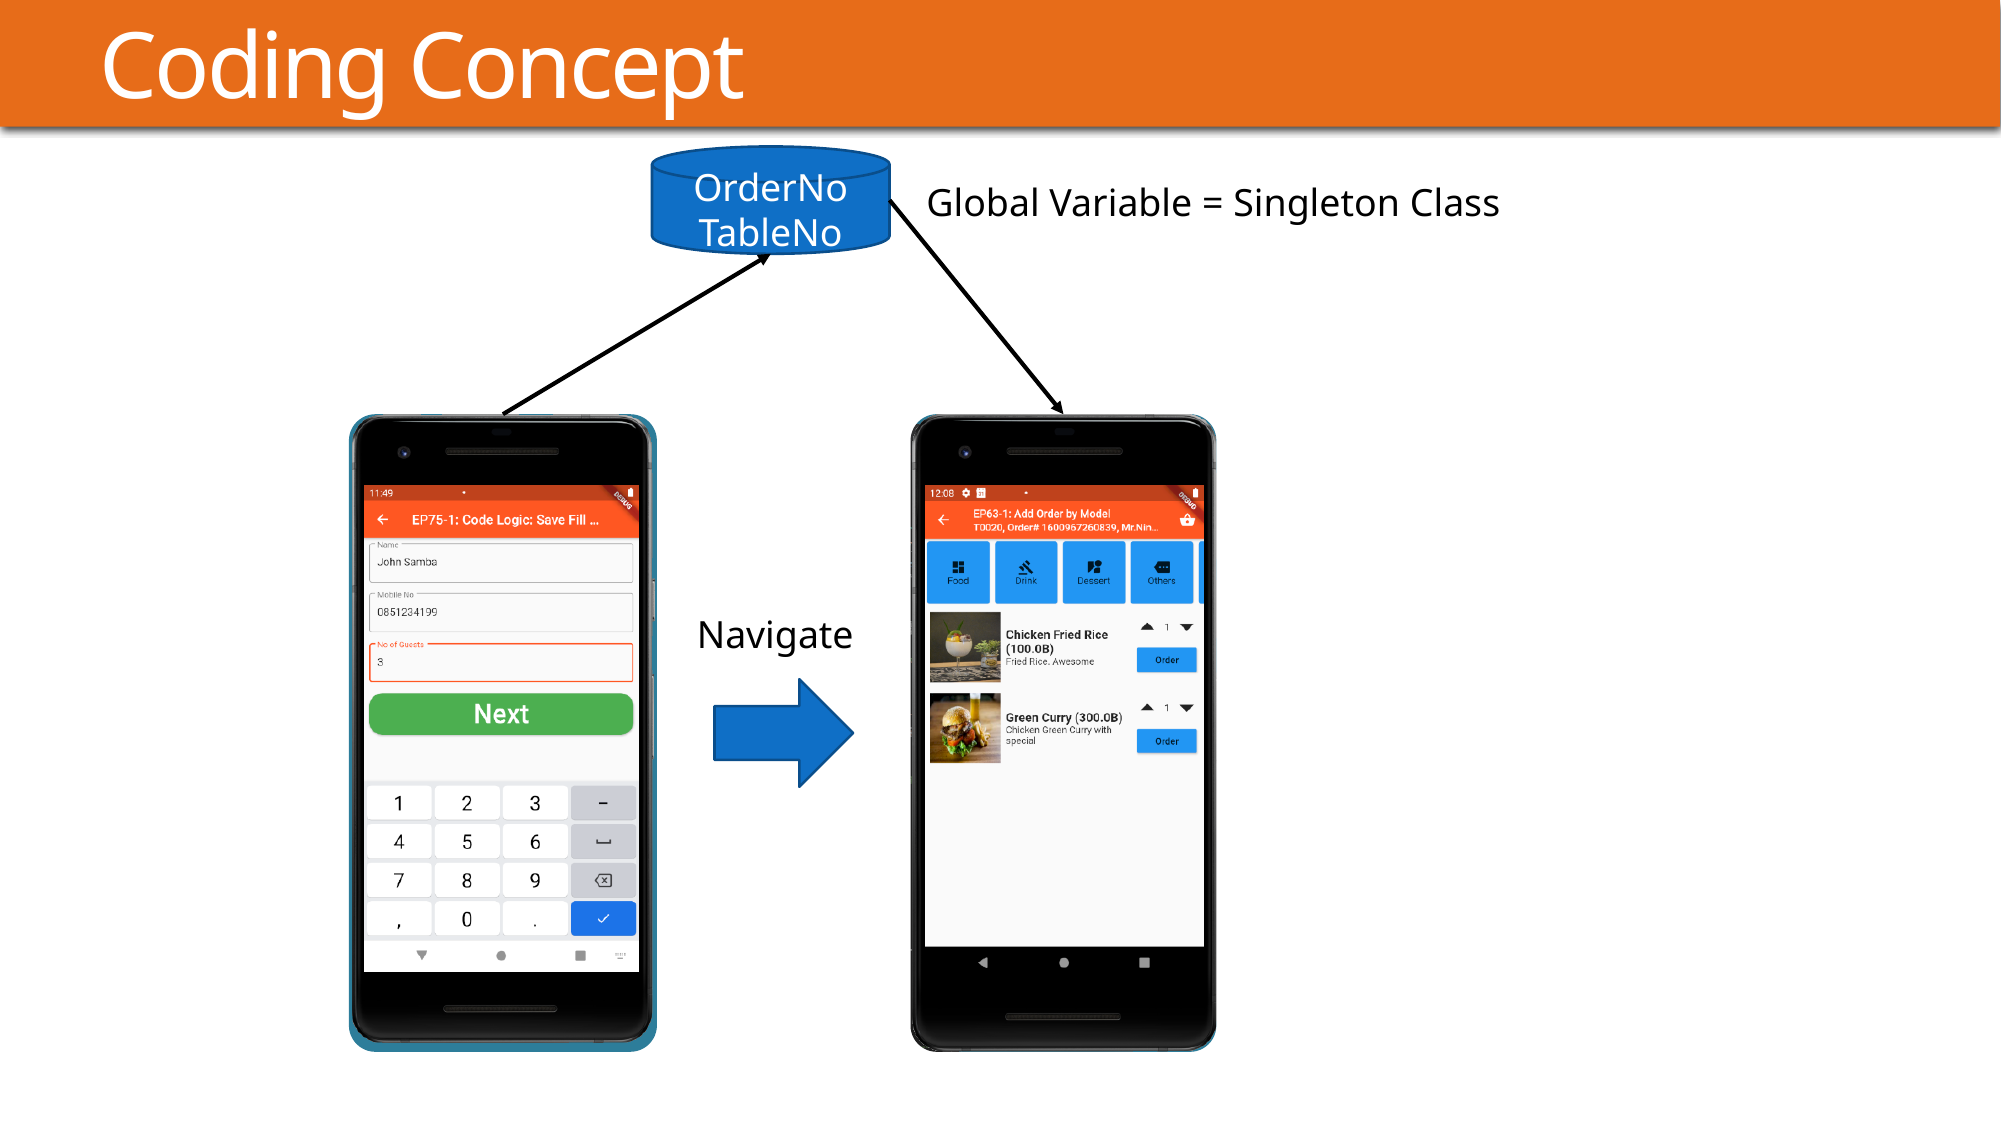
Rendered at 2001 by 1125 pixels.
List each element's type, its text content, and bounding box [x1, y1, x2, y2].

text_box Global Variable = Singleton Class [911, 171, 1748, 232]
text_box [502, 199, 653, 415]
picture [348, 413, 658, 1053]
picture [910, 413, 1217, 1053]
title Coding Concept [99, 23, 1900, 107]
text_box OrderNo TableNo [650, 145, 891, 256]
text_box [713, 677, 855, 788]
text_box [889, 199, 1064, 415]
text_box Navigate [682, 603, 880, 664]
